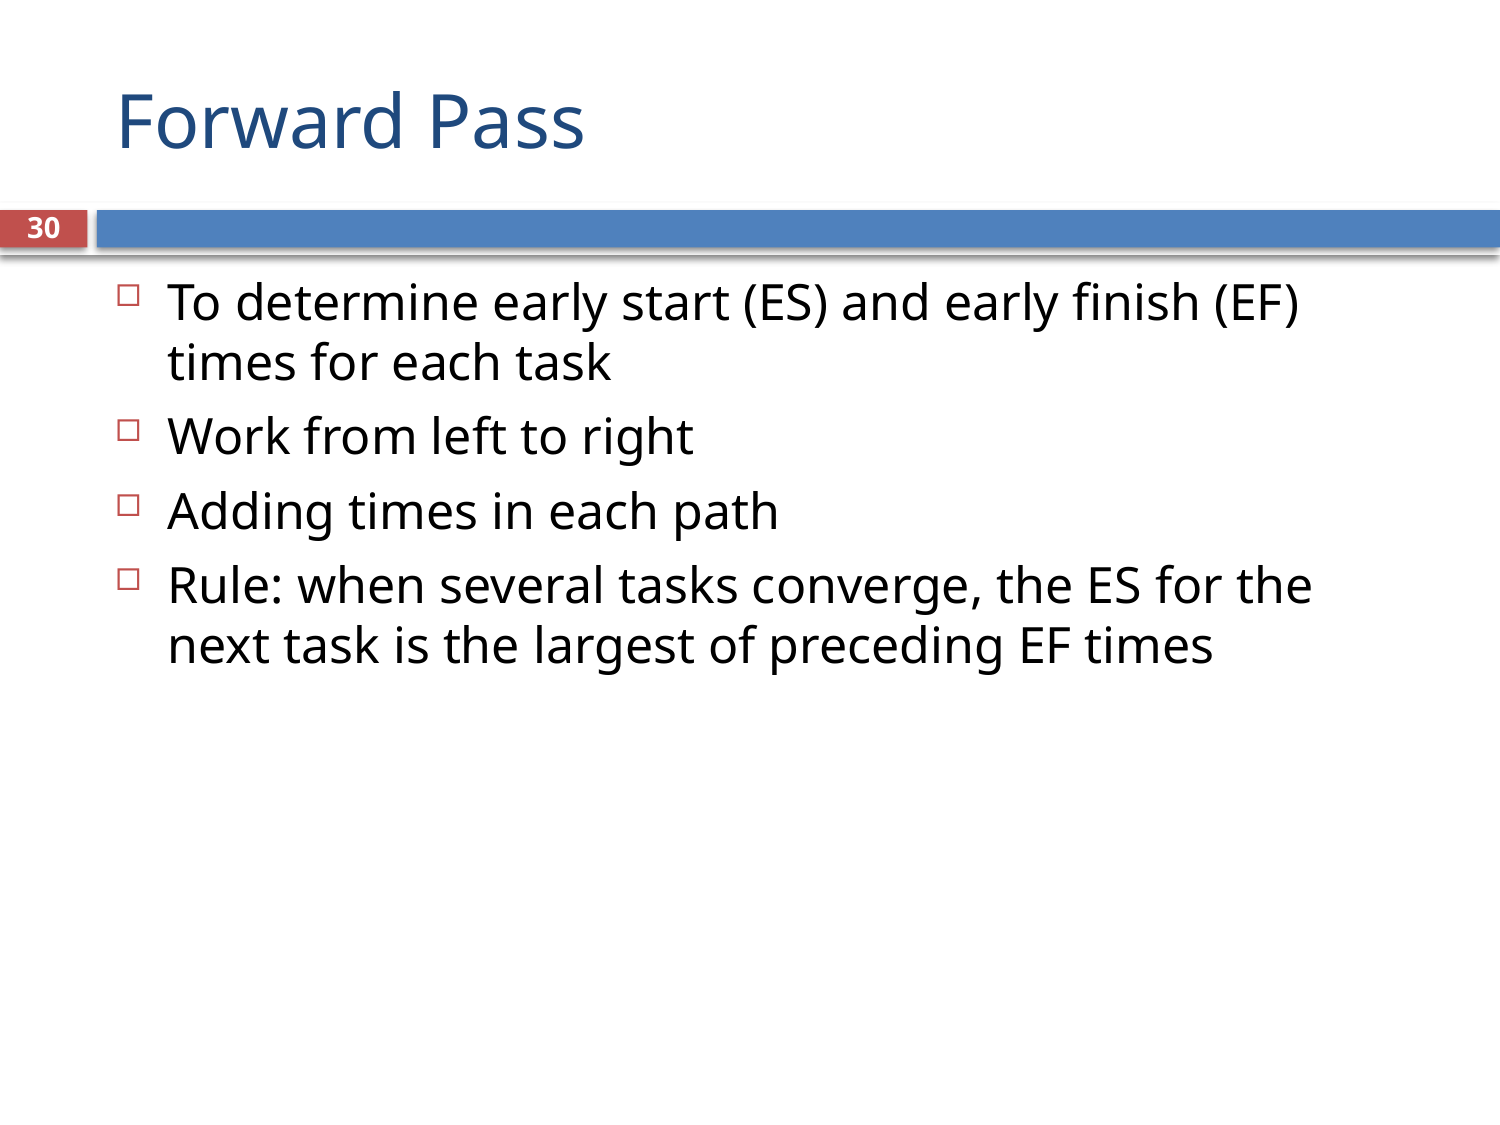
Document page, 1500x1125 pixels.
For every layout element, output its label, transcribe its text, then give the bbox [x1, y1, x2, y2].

title Forward Pass [100, 37, 1438, 200]
list To determine early start (ES) and early finish (EF) times for each task Work from left to right Adding times in each path Rule: when several tasks converge, the ES for the next task is the largest of preceding EF times [100, 262, 1438, 1005]
slide_number 30 [0, 208, 88, 249]
